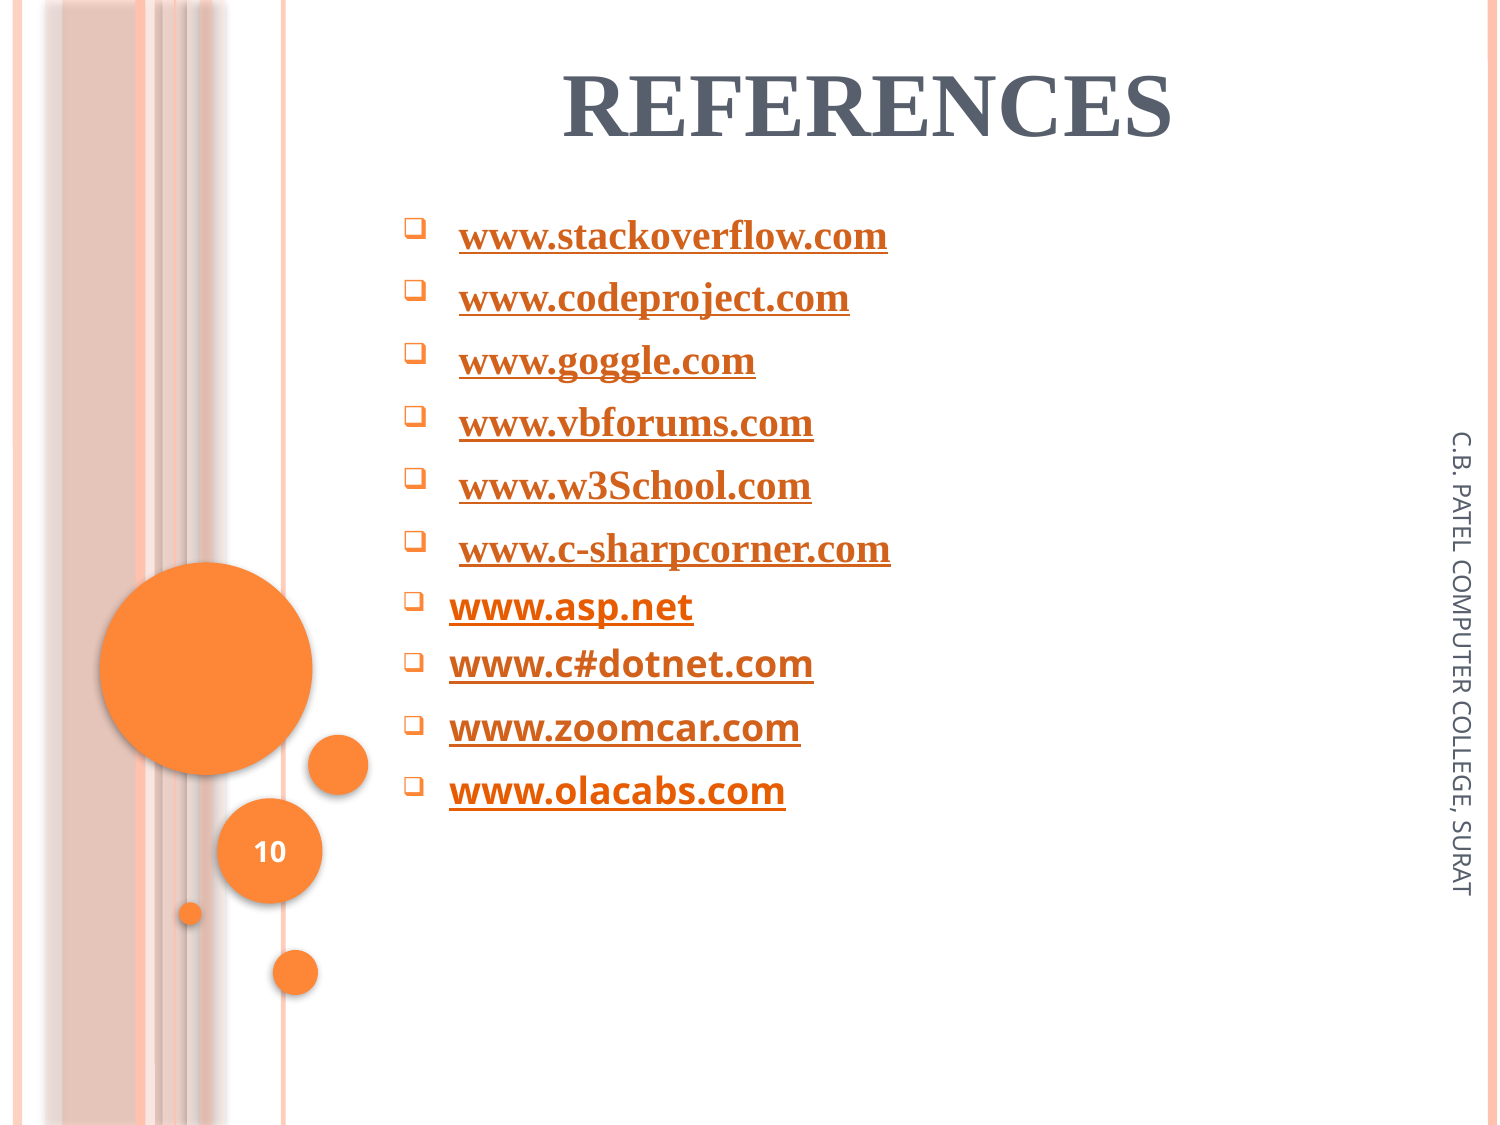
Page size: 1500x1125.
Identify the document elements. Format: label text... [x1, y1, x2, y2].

list www.stackoverflow.com www.codeproject.com www.goggle.com www.vbforums.com www.w3School.com www.c-sharpcorner.com www.asp.net www.c#dotnet.com www.zoomcar.com www.olacabs.com [387, 200, 1400, 1050]
footer C.B. PATEL COMPUTER COLLEGE, SURAT [1429, 416, 1493, 1017]
slide_number 10 [219, 808, 320, 894]
title References [362, 37, 1375, 162]
